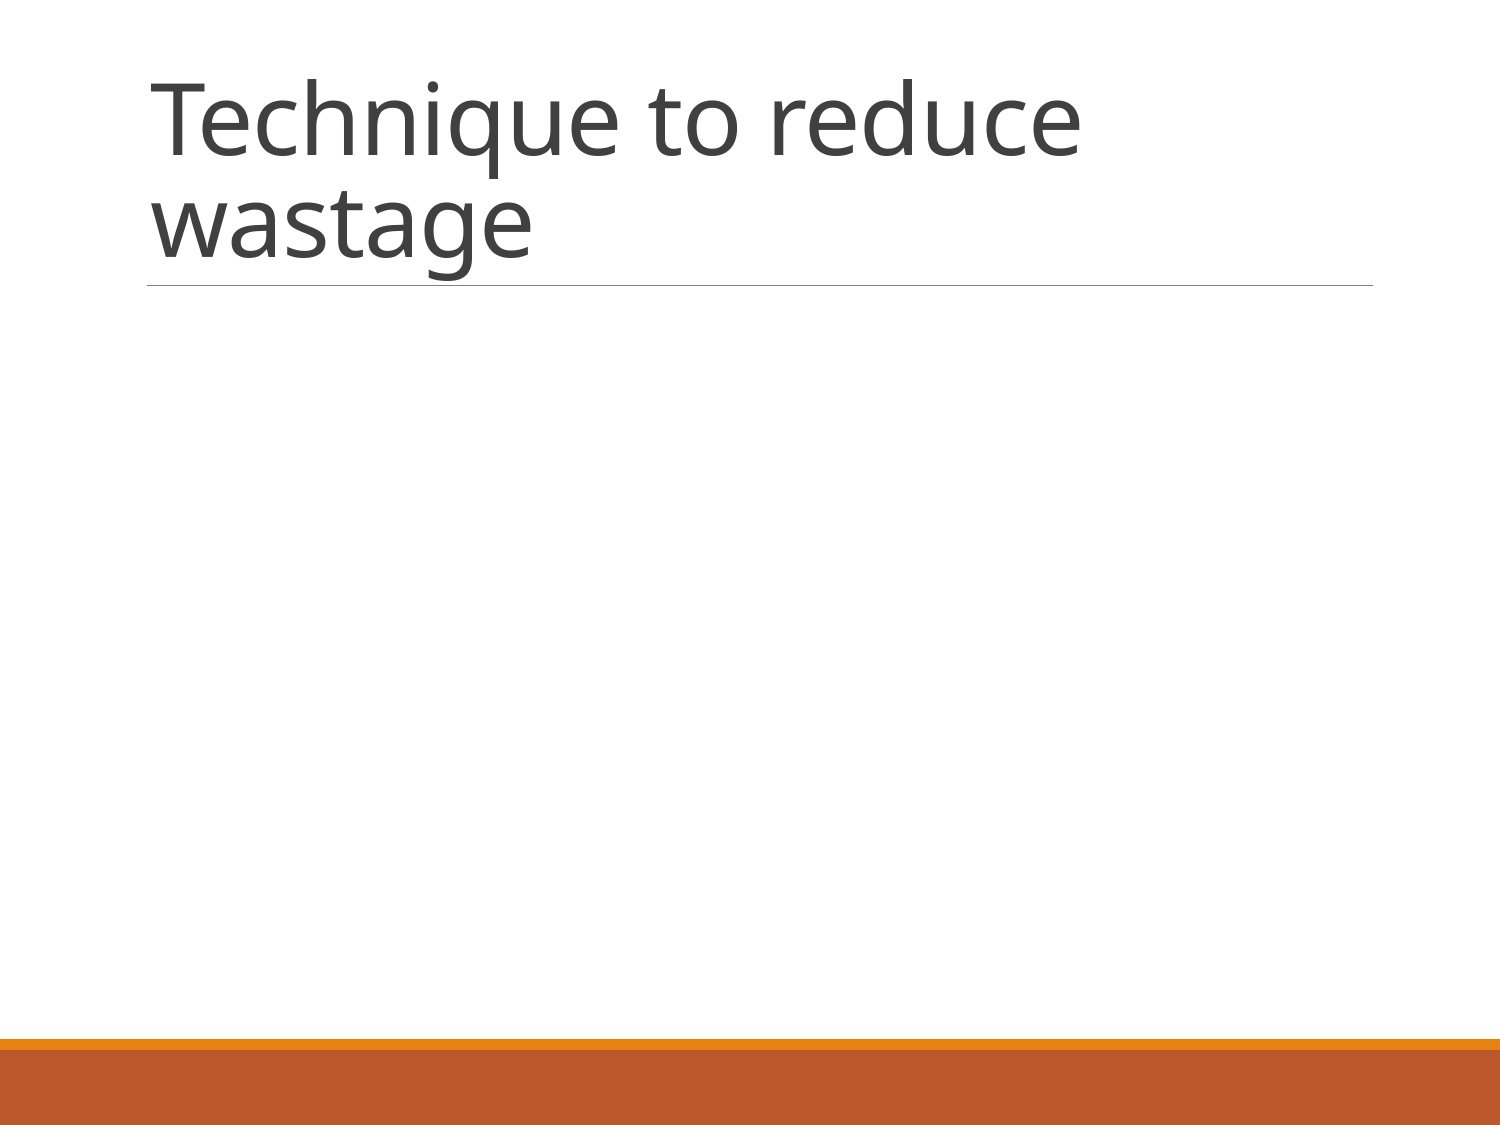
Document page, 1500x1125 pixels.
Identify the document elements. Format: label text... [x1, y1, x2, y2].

title Technique to reduce wastage [135, 47, 1373, 285]
